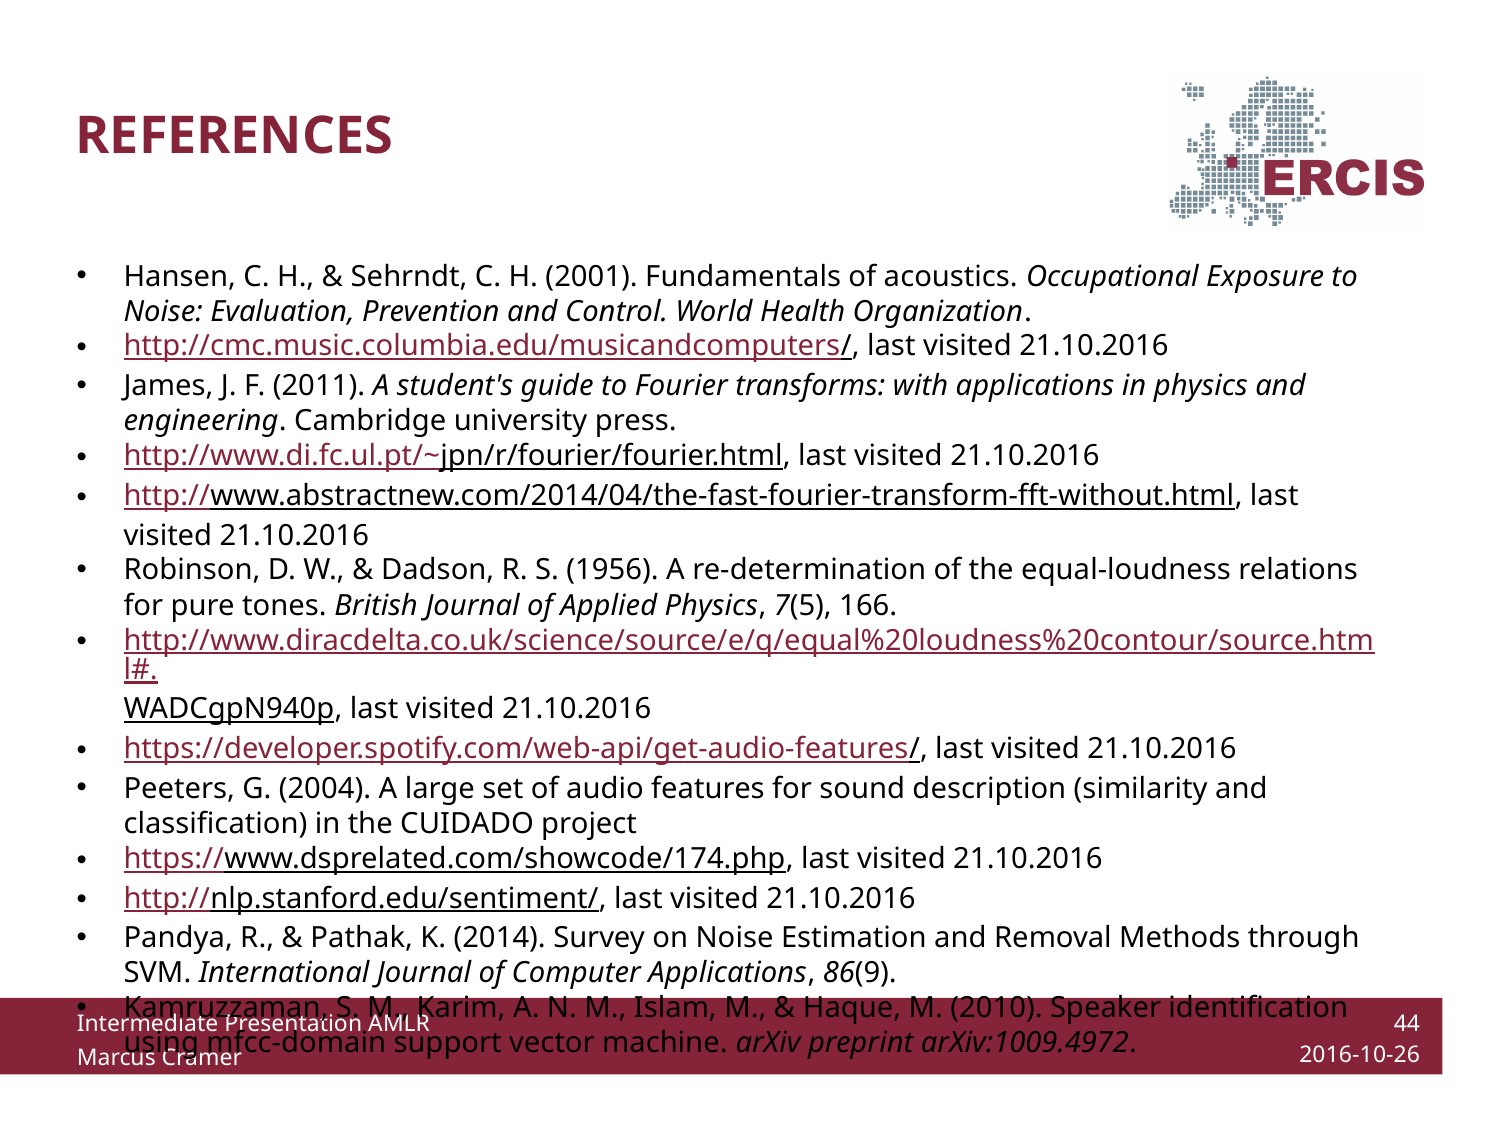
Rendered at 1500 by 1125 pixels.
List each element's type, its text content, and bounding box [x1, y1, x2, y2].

text_box Hansen, C. H., & Sehrndt, C. H. (2001). Fundamentals of acoustics. Occupational Exposure to Noise: Evaluation, Prevention and Control. World Health Organization. http://cmc.music.columbia.edu/musicandcomputers/, last visited 21.10.2016 James, J. F. (2011). A student's guide to Fourier transforms: with applications in physics and engineering. Cambridge university press. http://www.di.fc.ul.pt/~jpn/r/fourier/fourier.html, last visited 21.10.2016 http://www.abstractnew.com/2014/04/the-fast-fourier-transform-fft-without.html, last visited 21.10.2016 Robinson, D. W., & Dadson, R. S. (1956). A re-determination of the equal-loudness relations for pure tones. British Journal of Applied Physics, 7(5), 166. http://www.diracdelta.co.uk/science/source/e/q/equal%20loudness%20contour/source.html#.WADCgpN940p, last visited 21.10.2016 https://developer.spotify.com/web-api/get-audio-features/, last visited 21.10.2016 Peeters, G. (2004). A large set of audio features for sound description (similarity and classification) in the CUIDADO project https://www.dsprelated.com/showcode/174.php, last visited 21.10.2016 http://nlp.stanford.edu/sentiment/, last visited 21.10.2016 Pandya, R., & Pathak, K. (2014). Survey on Noise Estimation and Removal Methods through SVM. International Journal of Computer Applications, 86(9). Kamruzzaman, S. M., Karim, A. N. M., Islam, M., & Haque, M. (2010). Speaker identification using mfcc-domain support vector machine. arXiv preprint arXiv:1009.4972. [61, 249, 1394, 1037]
title References [61, 94, 1128, 174]
picture [1167, 72, 1426, 229]
